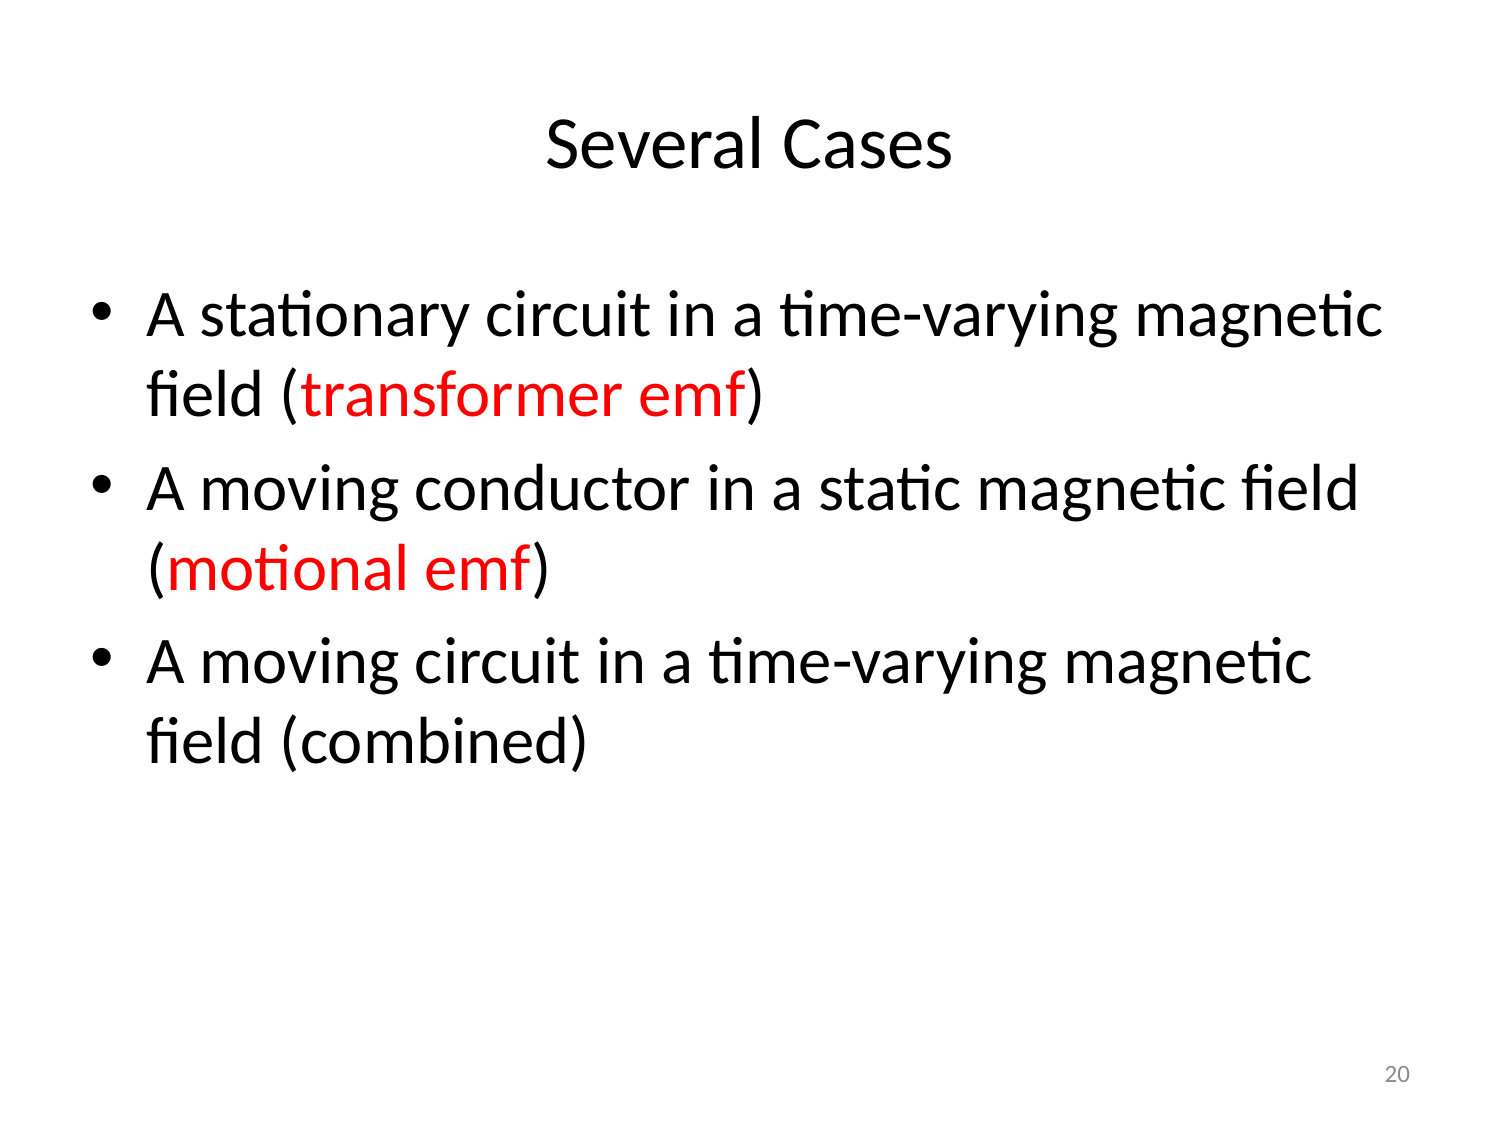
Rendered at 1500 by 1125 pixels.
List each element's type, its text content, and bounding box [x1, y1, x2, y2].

slide_number 20 [1074, 1042, 1425, 1103]
title Several Cases [75, 45, 1425, 233]
list A stationary circuit in a time-varying magnetic field (transformer emf) A moving conductor in a static magnetic field (motional emf) A moving circuit in a time-varying magnetic field (combined) [75, 262, 1425, 813]
